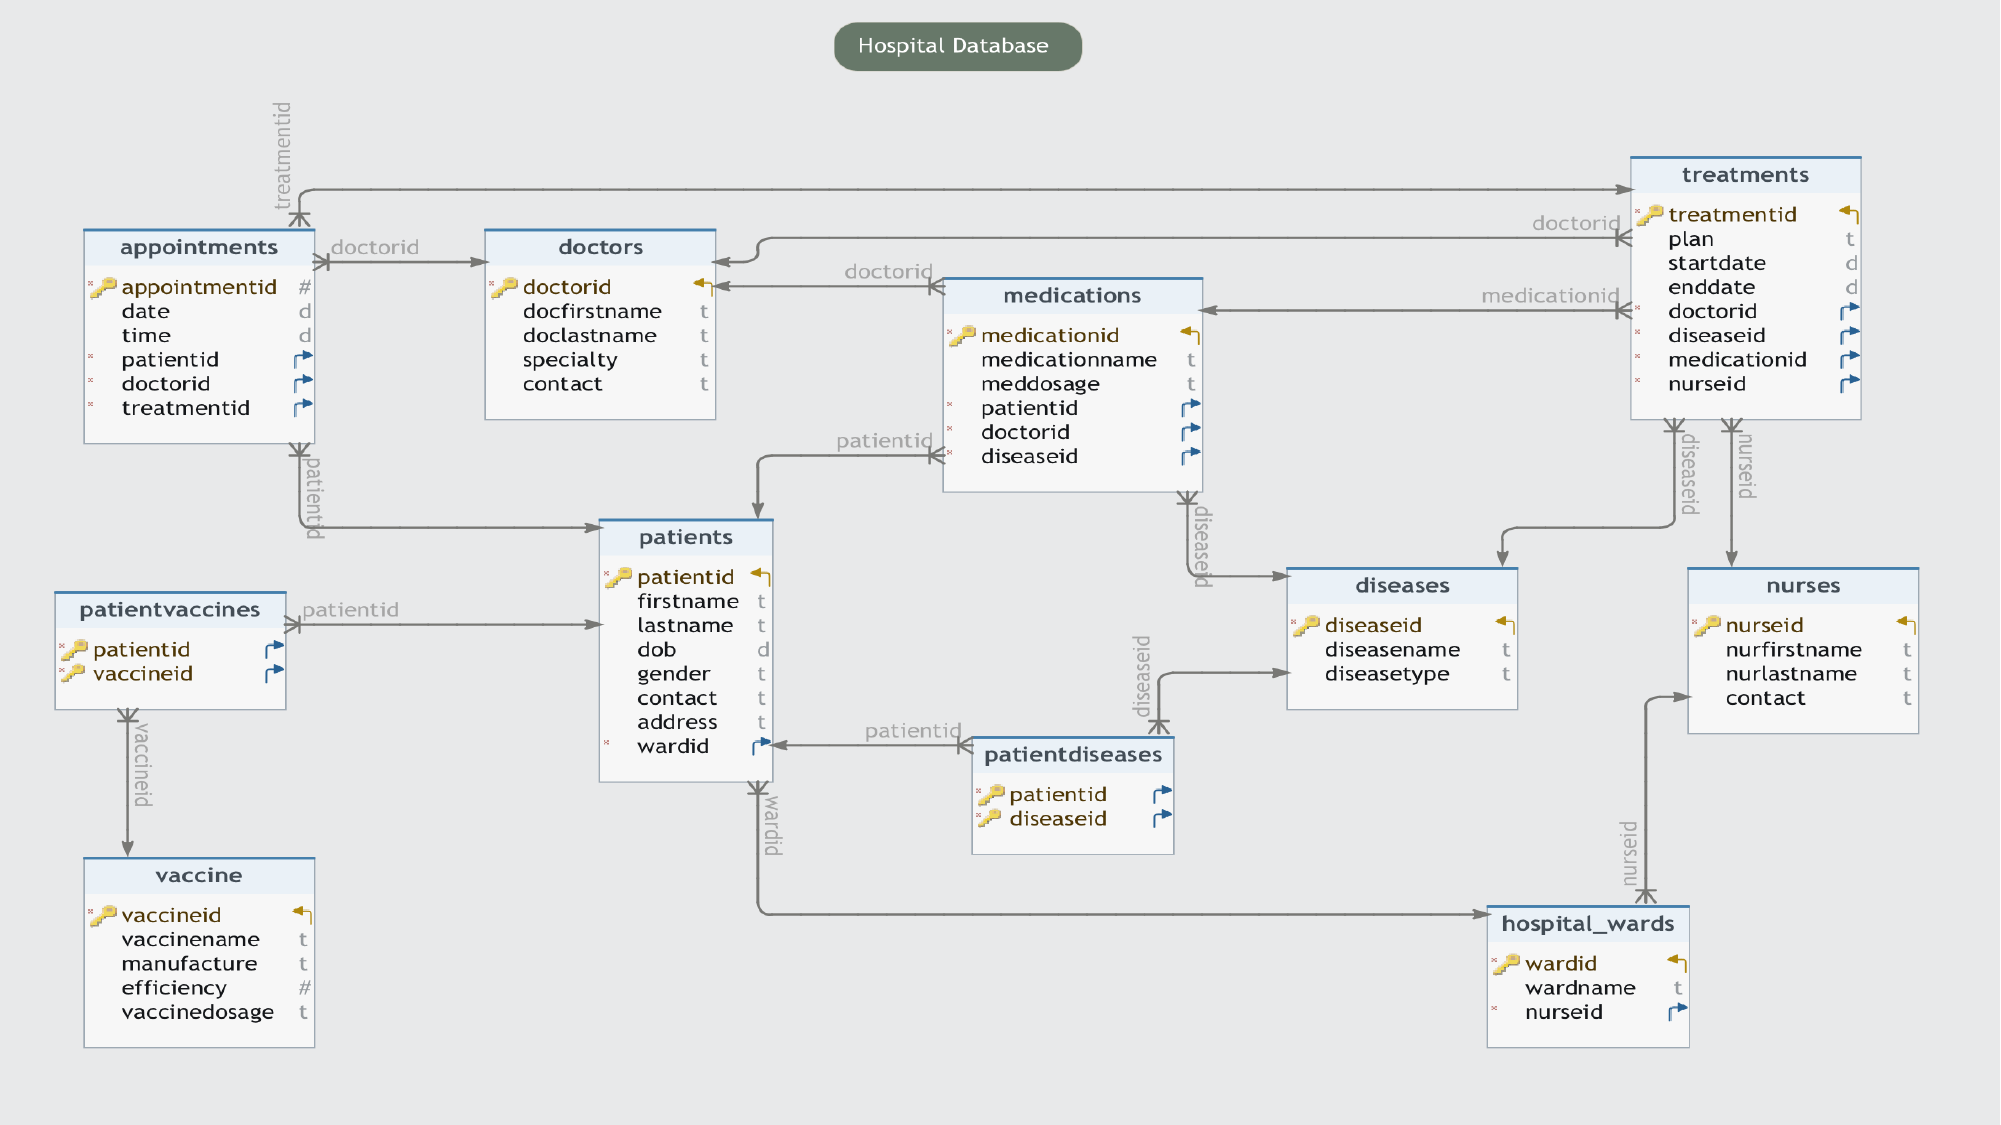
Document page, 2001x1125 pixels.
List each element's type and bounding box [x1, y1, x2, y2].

list [0, 0, 2000, 1125]
